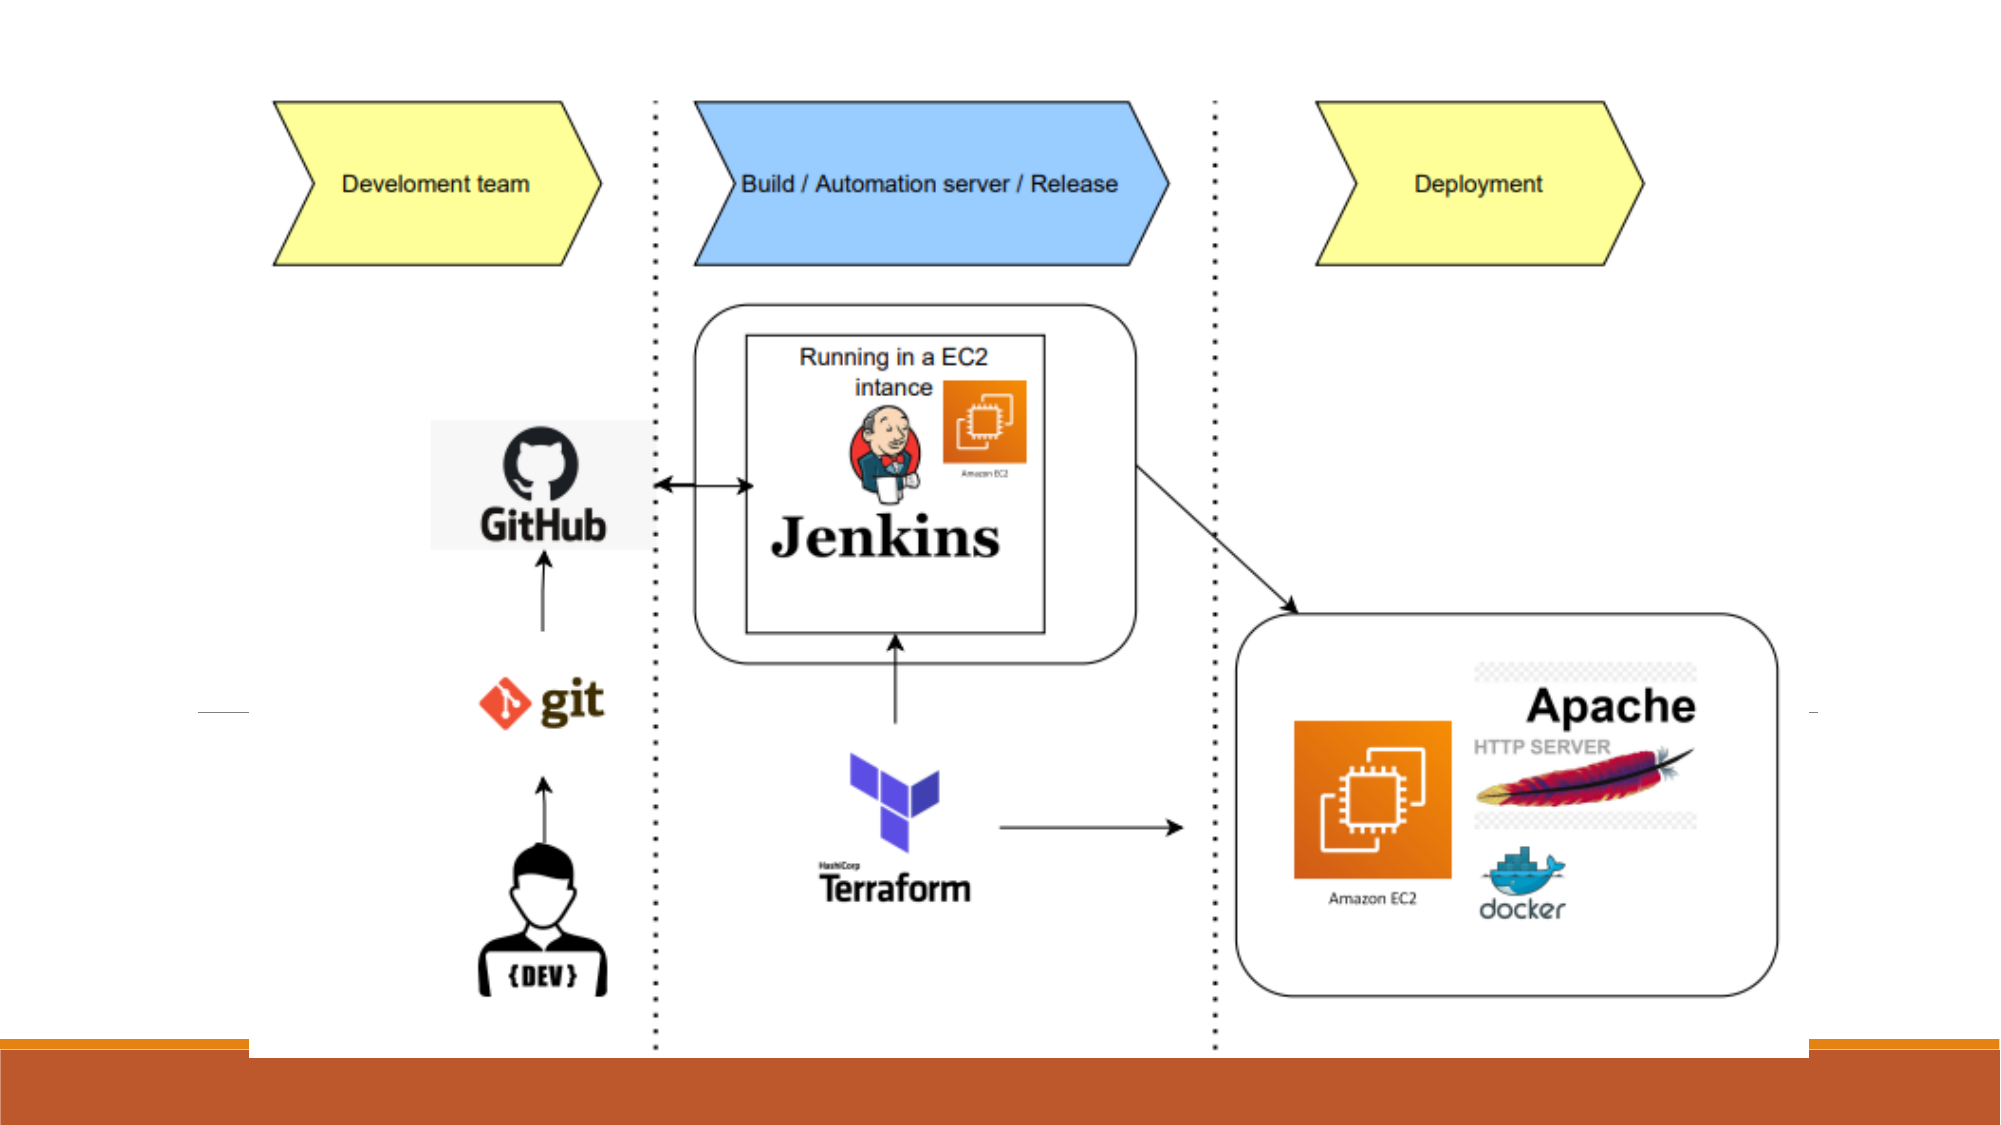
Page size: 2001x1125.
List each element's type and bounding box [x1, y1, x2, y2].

picture [248, 66, 1809, 1058]
